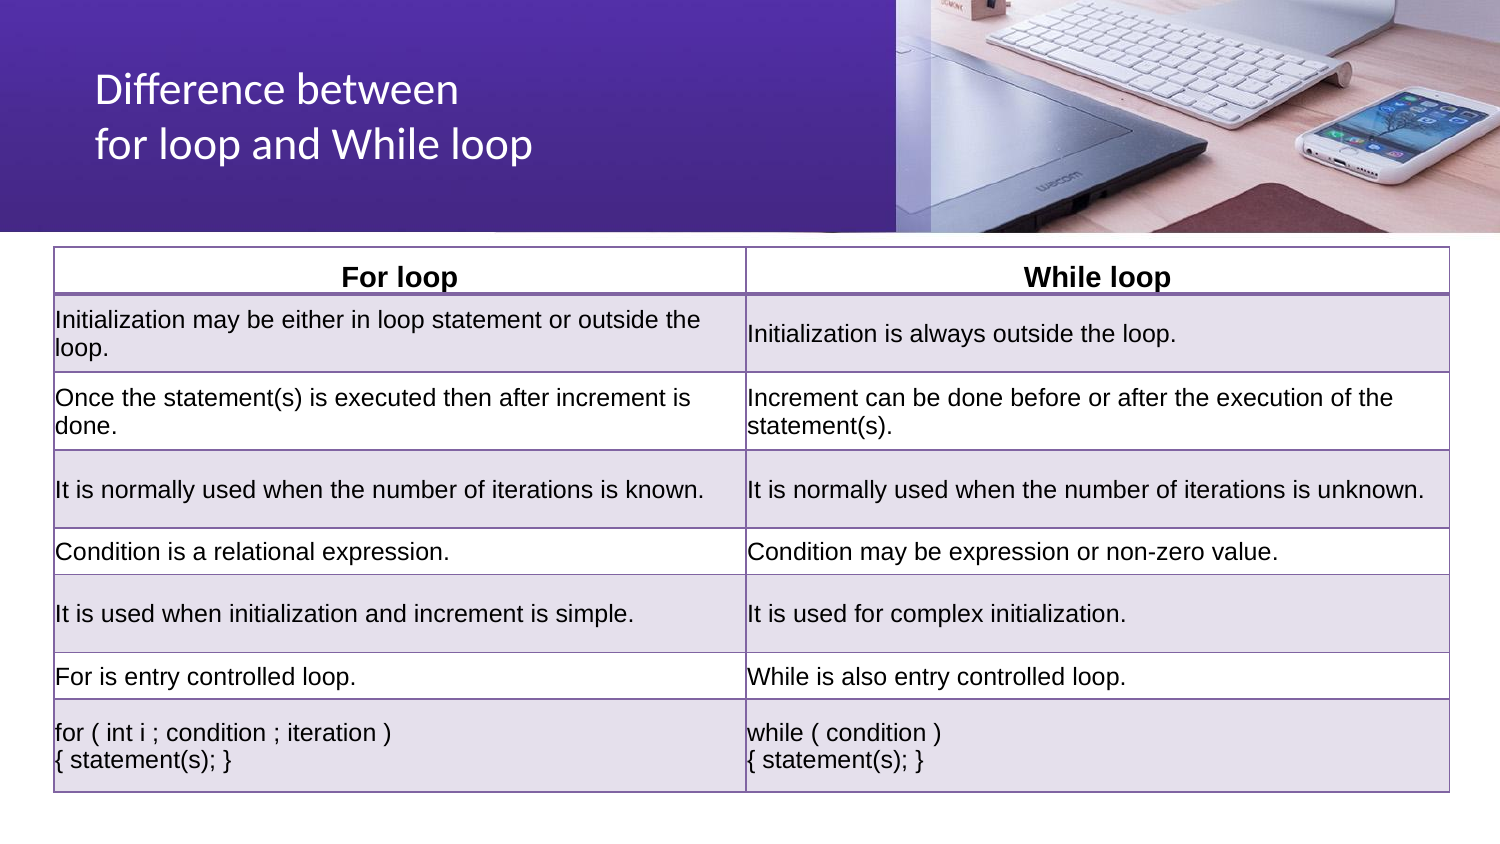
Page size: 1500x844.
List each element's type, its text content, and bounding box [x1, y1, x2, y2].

table_cell for ( int i ; condition ; iteration ) { statement(s); } [55, 700, 745, 791]
picture [0, 0, 1500, 844]
table_cell While is also entry controlled loop. [747, 653, 1449, 698]
table_cell For is entry controlled loop. [55, 653, 745, 698]
table_cell It is used for complex initialization. [747, 575, 1449, 652]
table_cell Initialization is always outside the loop. [747, 296, 1449, 371]
table_cell It is normally used when the number of iterations is unknown. [747, 451, 1449, 527]
table_cell Once the statement(s) is executed then after increment is done. [55, 373, 745, 449]
table_cell Initialization may be either in loop statement or outside the loop. [55, 296, 745, 371]
table_cell Increment can be done before or after the execution of the statement(s). [747, 373, 1449, 449]
table_header For loop [55, 248, 745, 292]
table_cell while ( condition ) { statement(s); } [747, 700, 1449, 791]
title Difference between for loop and While loop [79, 51, 1435, 177]
table_cell It is normally used when the number of iterations is known. [55, 451, 745, 527]
table_cell It is used when initialization and increment is simple. [55, 575, 745, 652]
table_header While loop [747, 248, 1449, 292]
table_cell Condition is a relational expression. [55, 529, 745, 574]
table_cell Condition may be expression or non-zero value. [747, 529, 1449, 574]
